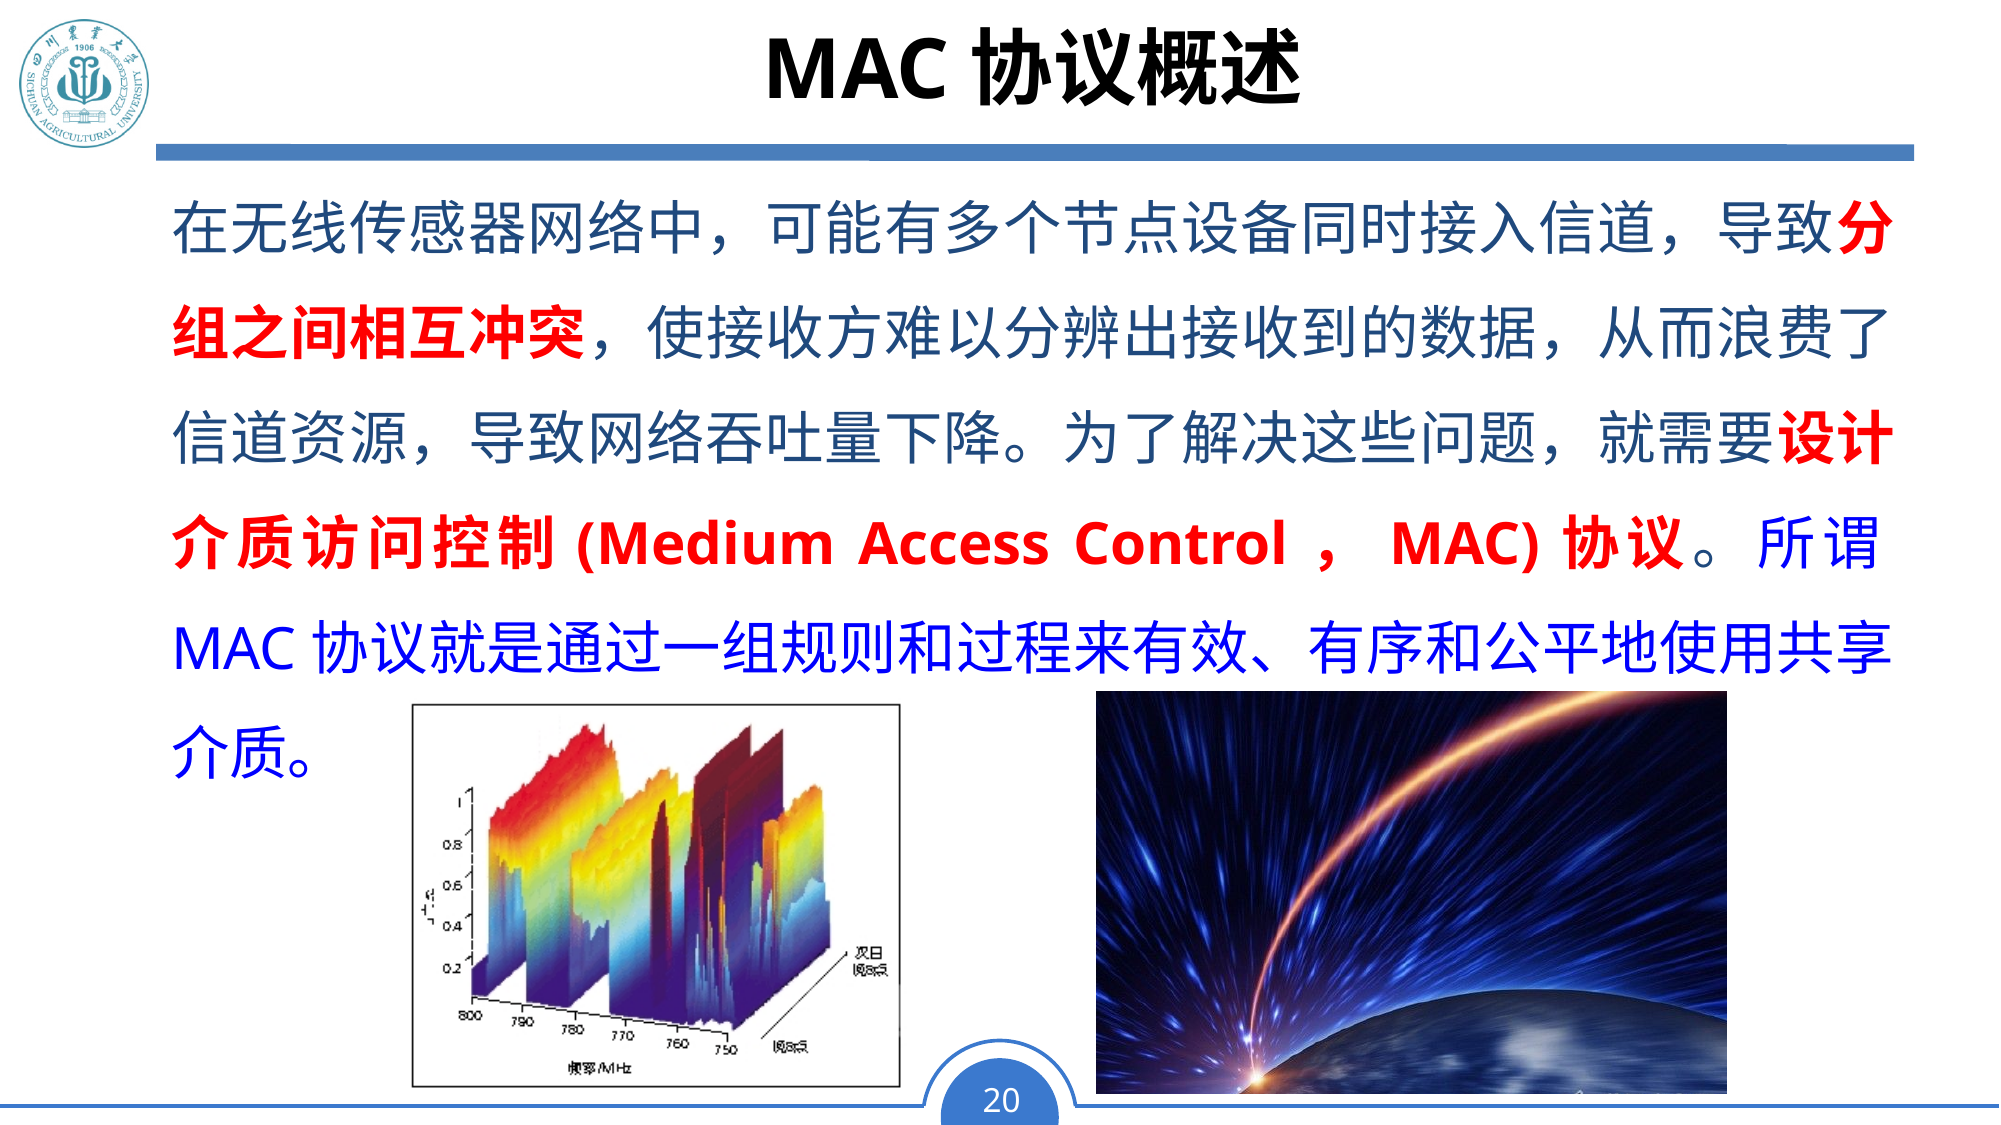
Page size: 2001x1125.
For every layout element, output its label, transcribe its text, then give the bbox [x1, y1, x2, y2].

picture [1096, 691, 1728, 1095]
picture [409, 698, 907, 1095]
title MAC协议概述 [156, 7, 1910, 146]
text_box 在无线传感器网络中，可能有多个节点设备同时接入信道，导致分组之间相互冲突，使接收方难以分辨出接收到的数据，从而浪费了信道资源，导致网络吞吐量下降。为了解决这些问题，就需要设计介质访问控制(Medium Access Control，MAC)协议。所谓MAC协议就是通过一组规则和过程来有效、有序和公平地使用共享介质。 [156, 148, 1910, 794]
